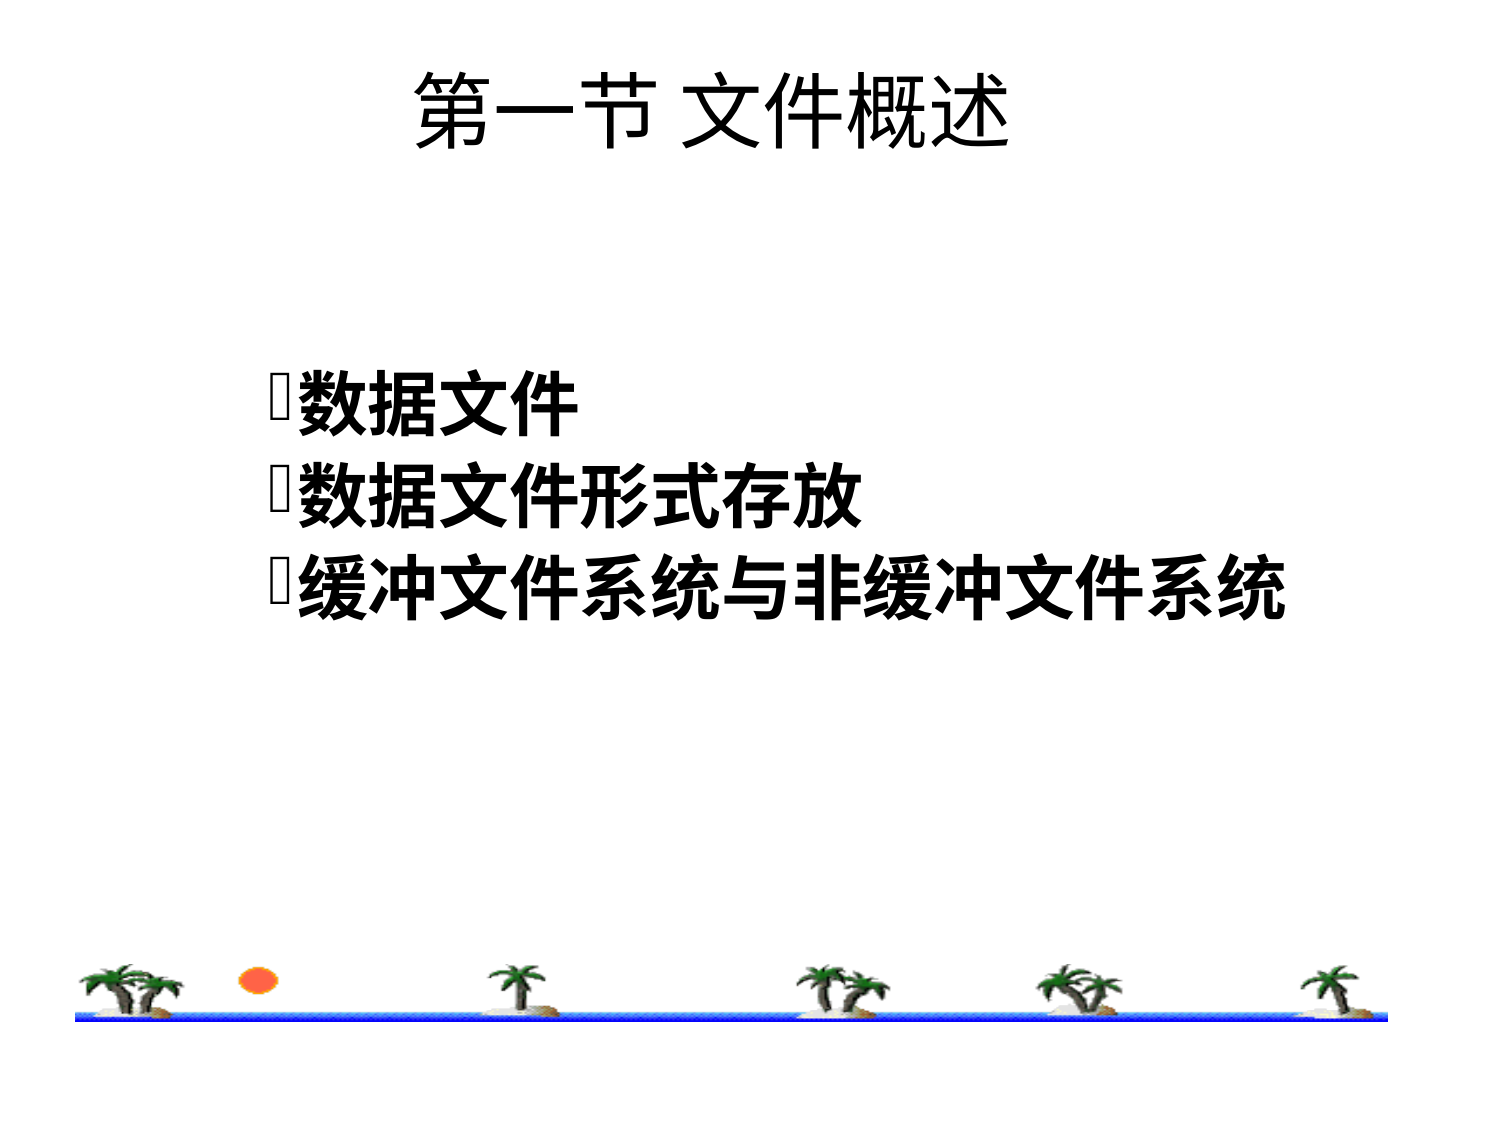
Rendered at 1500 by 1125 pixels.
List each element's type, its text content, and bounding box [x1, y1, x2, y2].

picture [74, 964, 1388, 1022]
list 数据文件 数据文件形式存放 缓冲文件系统与非缓冲文件系统 [253, 361, 1376, 796]
title 第一节 文件概述 [395, 31, 1451, 201]
